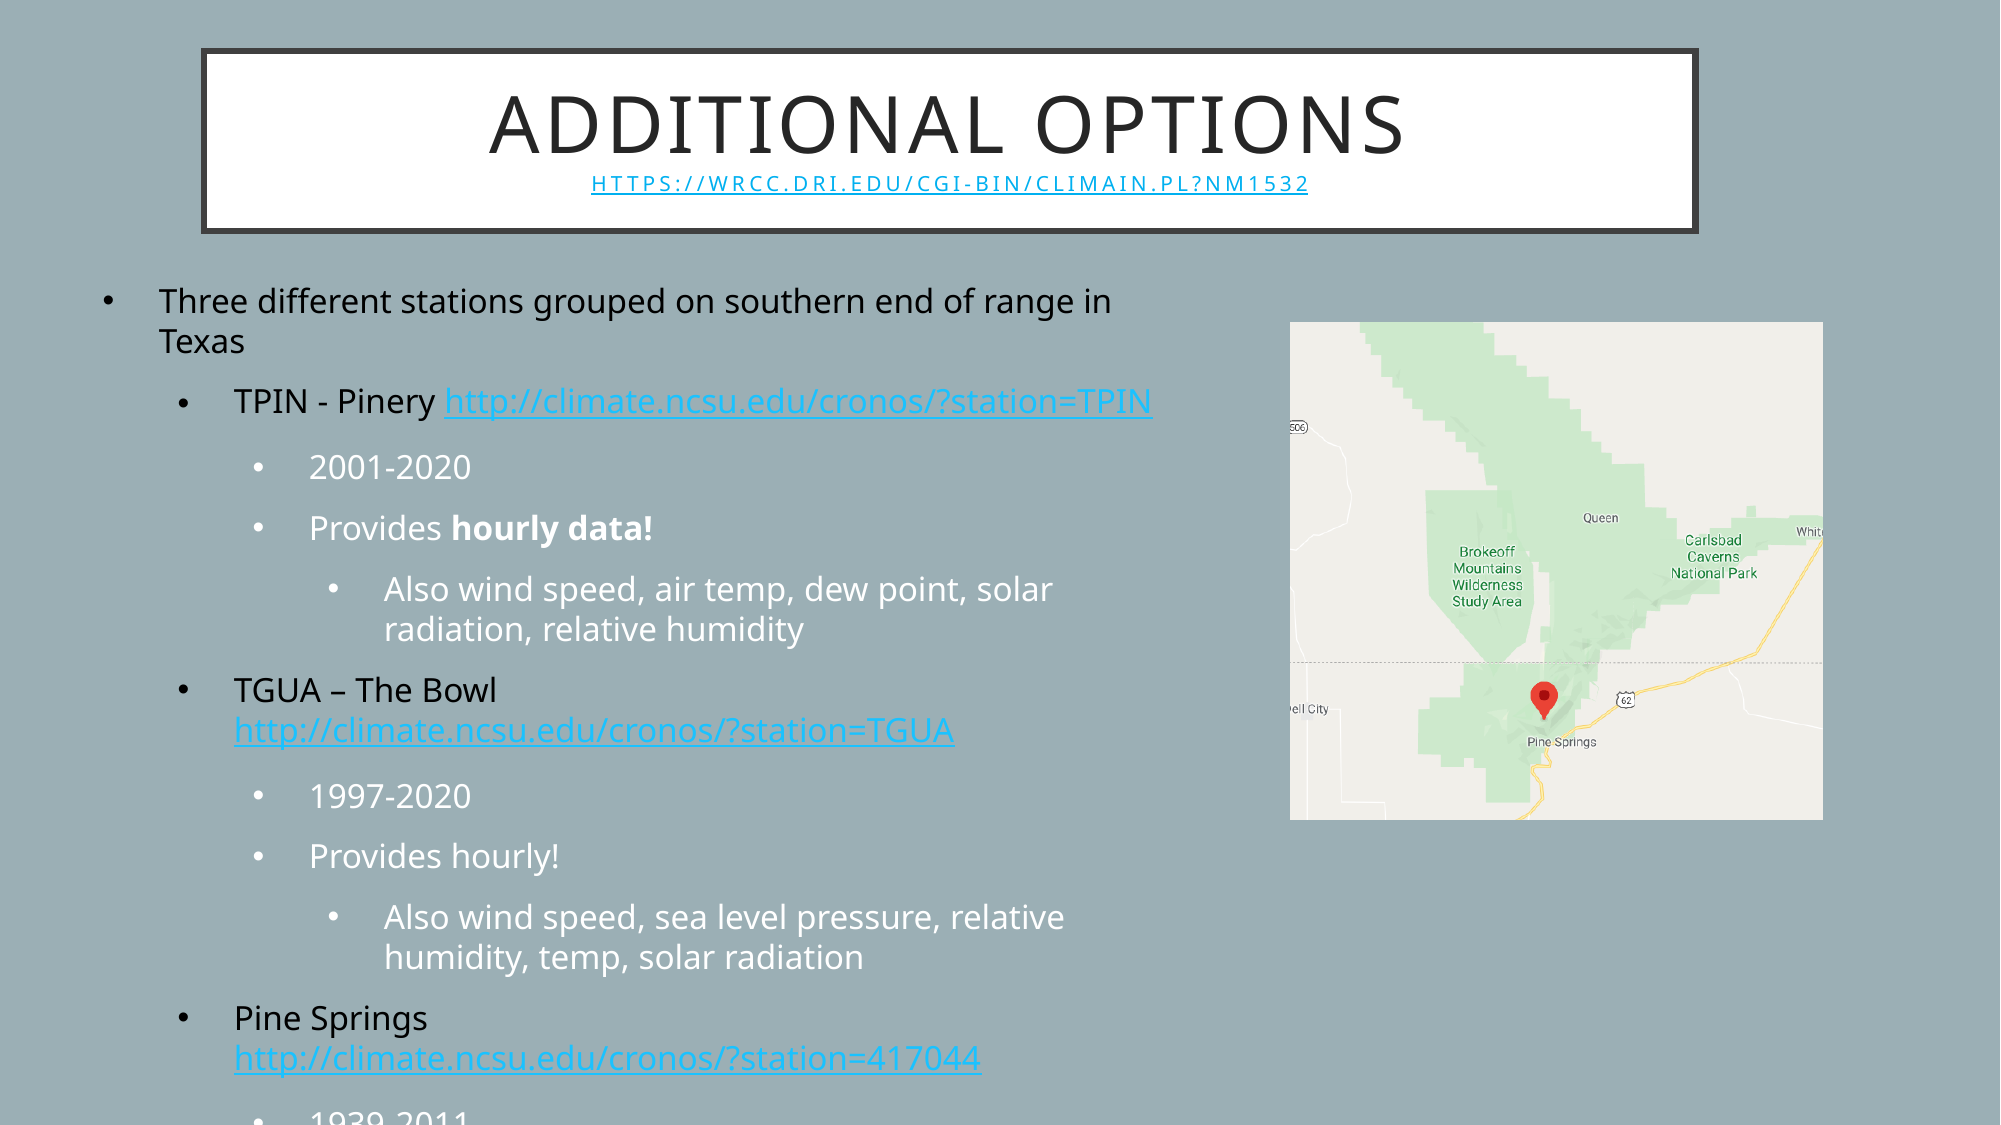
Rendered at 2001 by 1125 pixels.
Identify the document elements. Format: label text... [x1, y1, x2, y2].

picture [1290, 322, 1824, 820]
title Additional Options https://wrcc.dri.edu/cgi-bin/cliMAIN.pl?nm1532 [201, 48, 1699, 234]
subtitle Three different stations grouped on southern end of range in Texas TPIN - Pinery http://climate.ncsu.edu/cronos/?station=TPIN 2001-2020 Provides hourly data! Also wind speed, air temp, dew point, solar radiation, relative humidity TGUA – The Bowl http://climate.ncsu.edu/cronos/?station=TGUA 1997-2020 Provides hourly! Also wind speed, sea level pressure, relative humidity, temp, solar radiation Pine Springs http://climate.ncsu.edu/cronos/?station=417044 1939-2011 Daily precip and temp [87, 272, 1204, 476]
